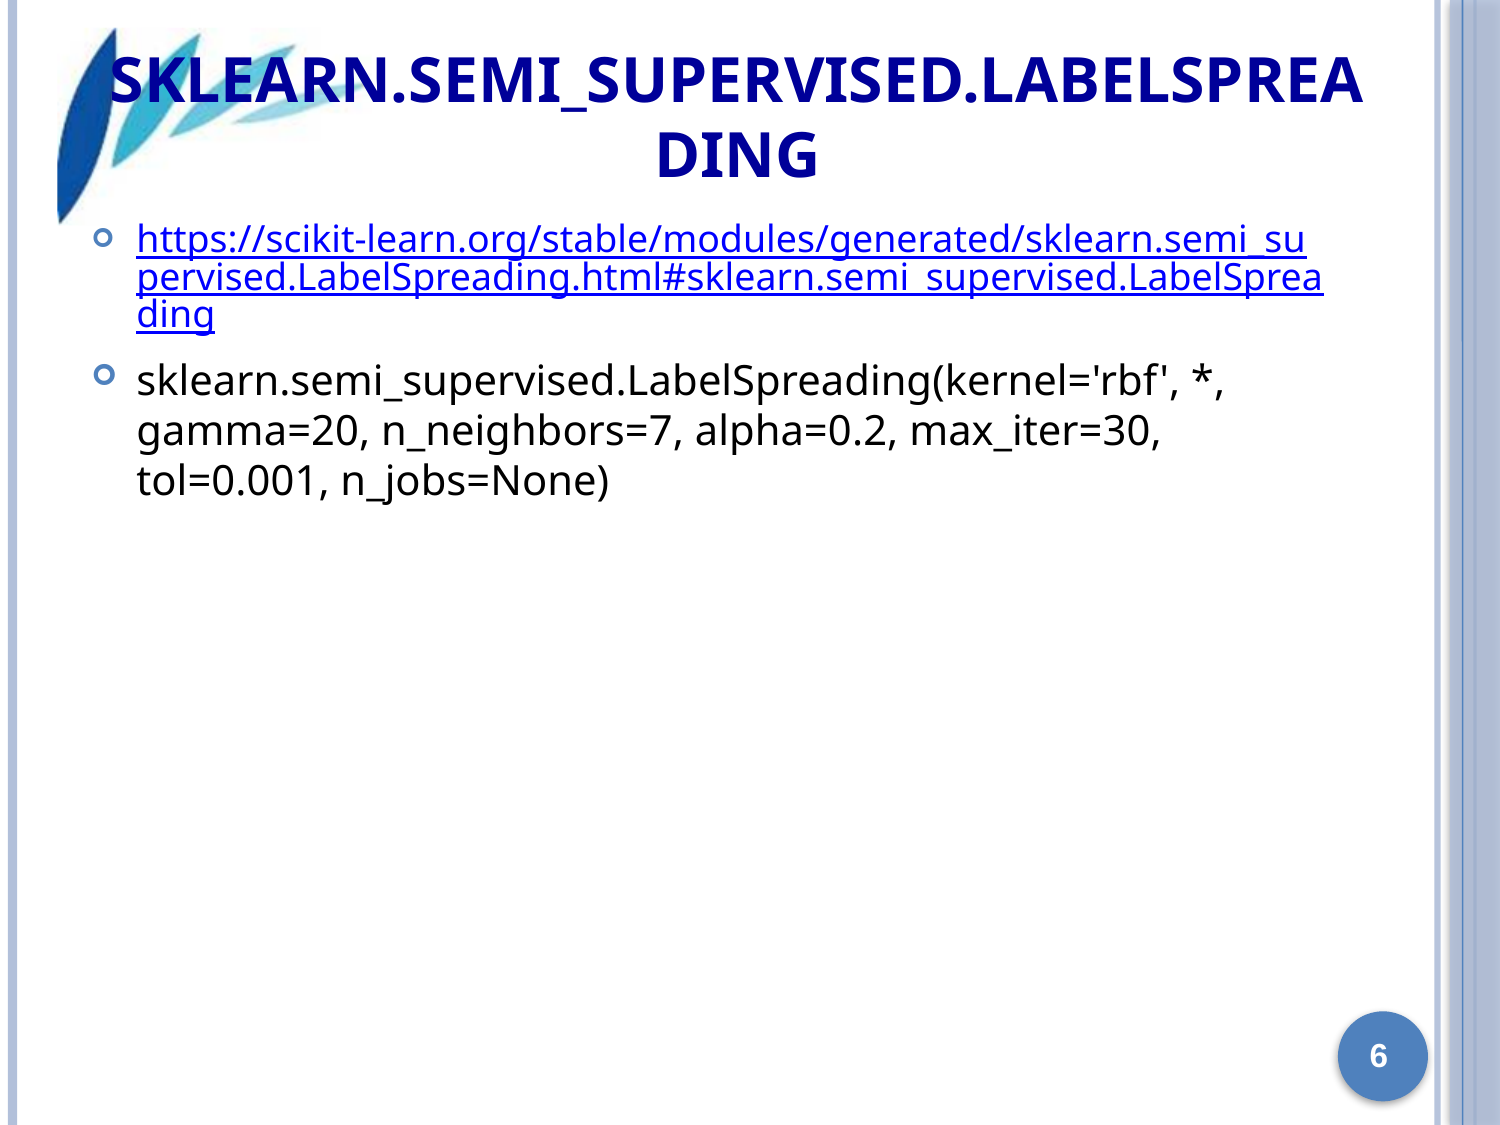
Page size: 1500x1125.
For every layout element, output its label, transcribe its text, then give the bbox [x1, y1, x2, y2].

title sklearn.semi_supervised.LabelSpreading [75, 45, 1400, 185]
list https://scikit-learn.org/stable/modules/generated/sklearn.semi_supervised.LabelSpreading.html#sklearn.semi_supervised.LabelSpreading sklearn.semi_supervised.LabelSpreading(kernel='rbf', *, gamma=20, n_neighbors=7, alpha=0.2, max_iter=30, tol=0.001, n_jobs=None) [76, 208, 1343, 1083]
picture [53, 13, 384, 242]
slide_number 6 [1328, 1011, 1429, 1097]
